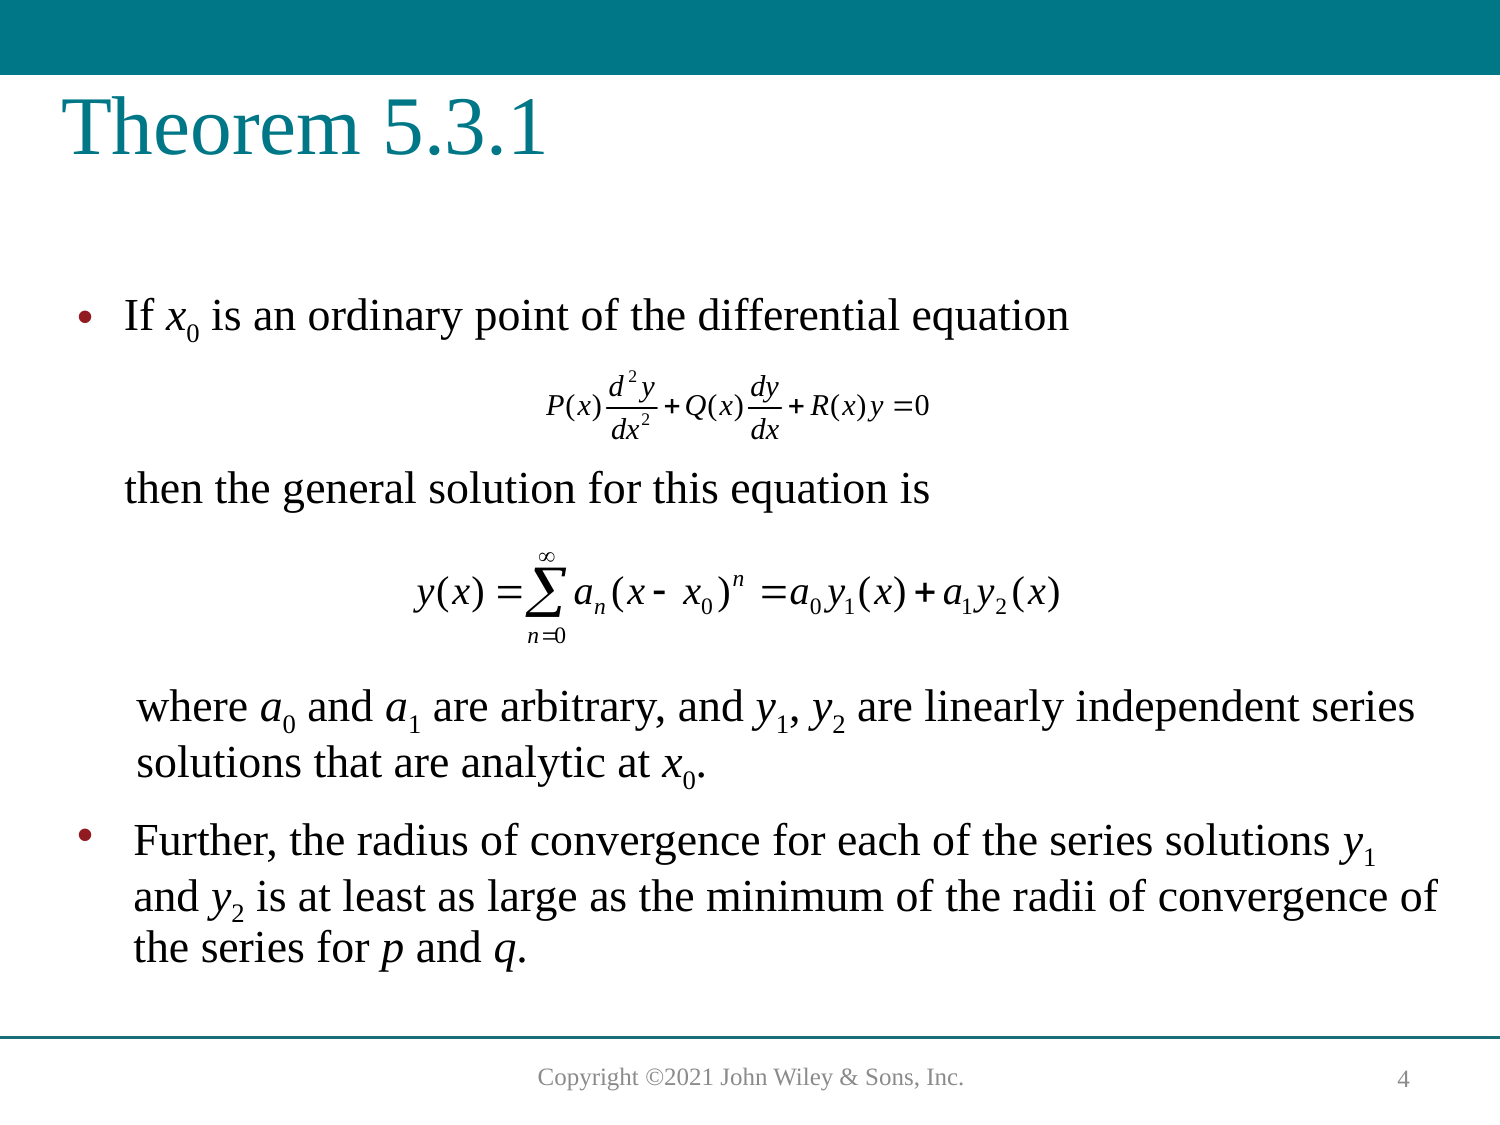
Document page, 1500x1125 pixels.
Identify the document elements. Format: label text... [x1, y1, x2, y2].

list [406, 537, 1068, 652]
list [540, 362, 934, 446]
list then the general solution for this equation is [65, 450, 1433, 520]
title Theorem 5.3.1 [46, 75, 1447, 263]
list If x0 is an ordinary point of the differential equation [62, 277, 1463, 348]
list where a0 and a1 are arbitrary, and y1, y2 are linearly independent series solutions that are analytic at x0. Further, the radius of convergence for each of the series solutions y1 and y2 is at least as large as the minimum of the radii of convergence of the series for p and q. [62, 669, 1463, 1013]
